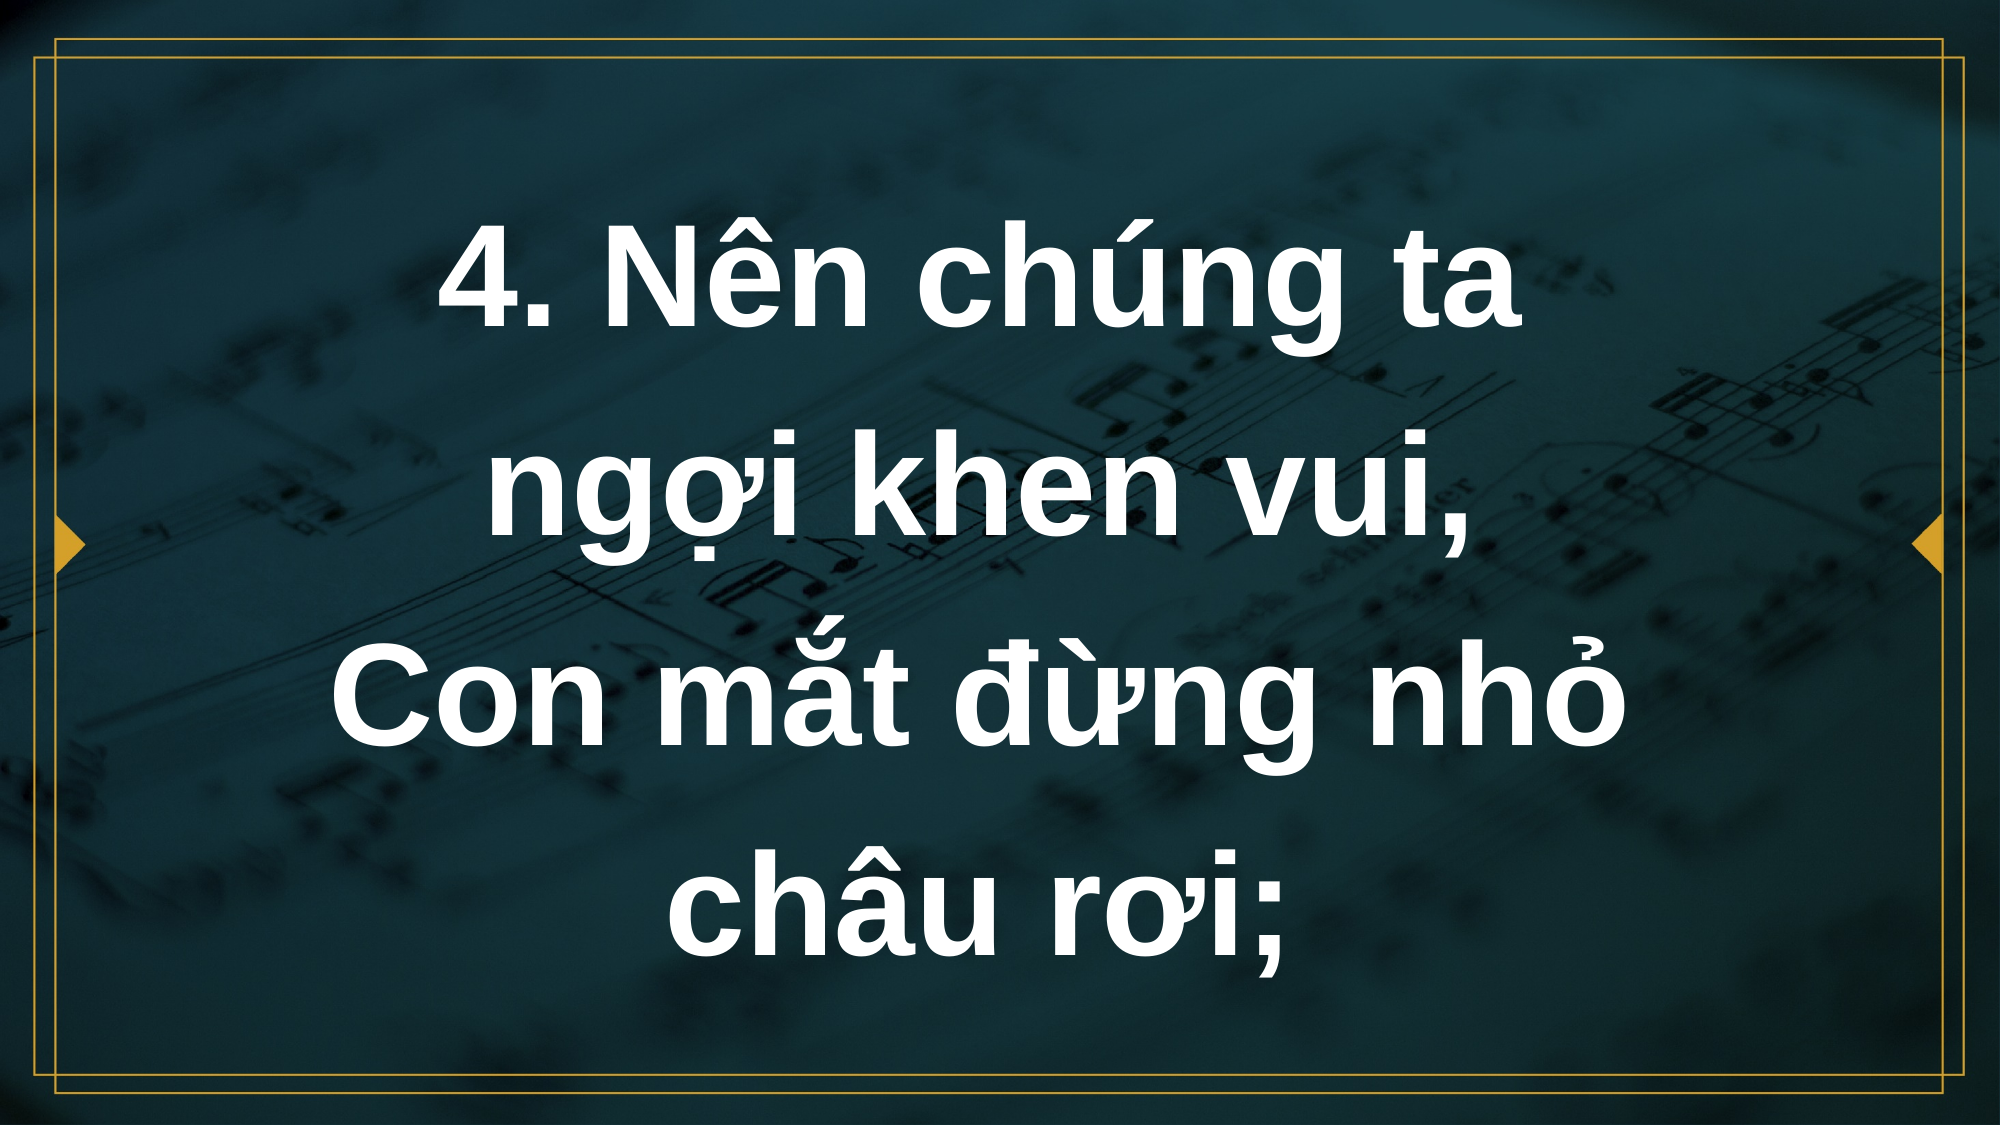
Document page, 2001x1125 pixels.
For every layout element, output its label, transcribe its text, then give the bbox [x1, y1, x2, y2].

picture [0, 0, 2000, 1125]
title 4. Nên chúng ta ngợi khen vui, Con mắt đừng nhỏ châu rơi; [55, 53, 1945, 1077]
